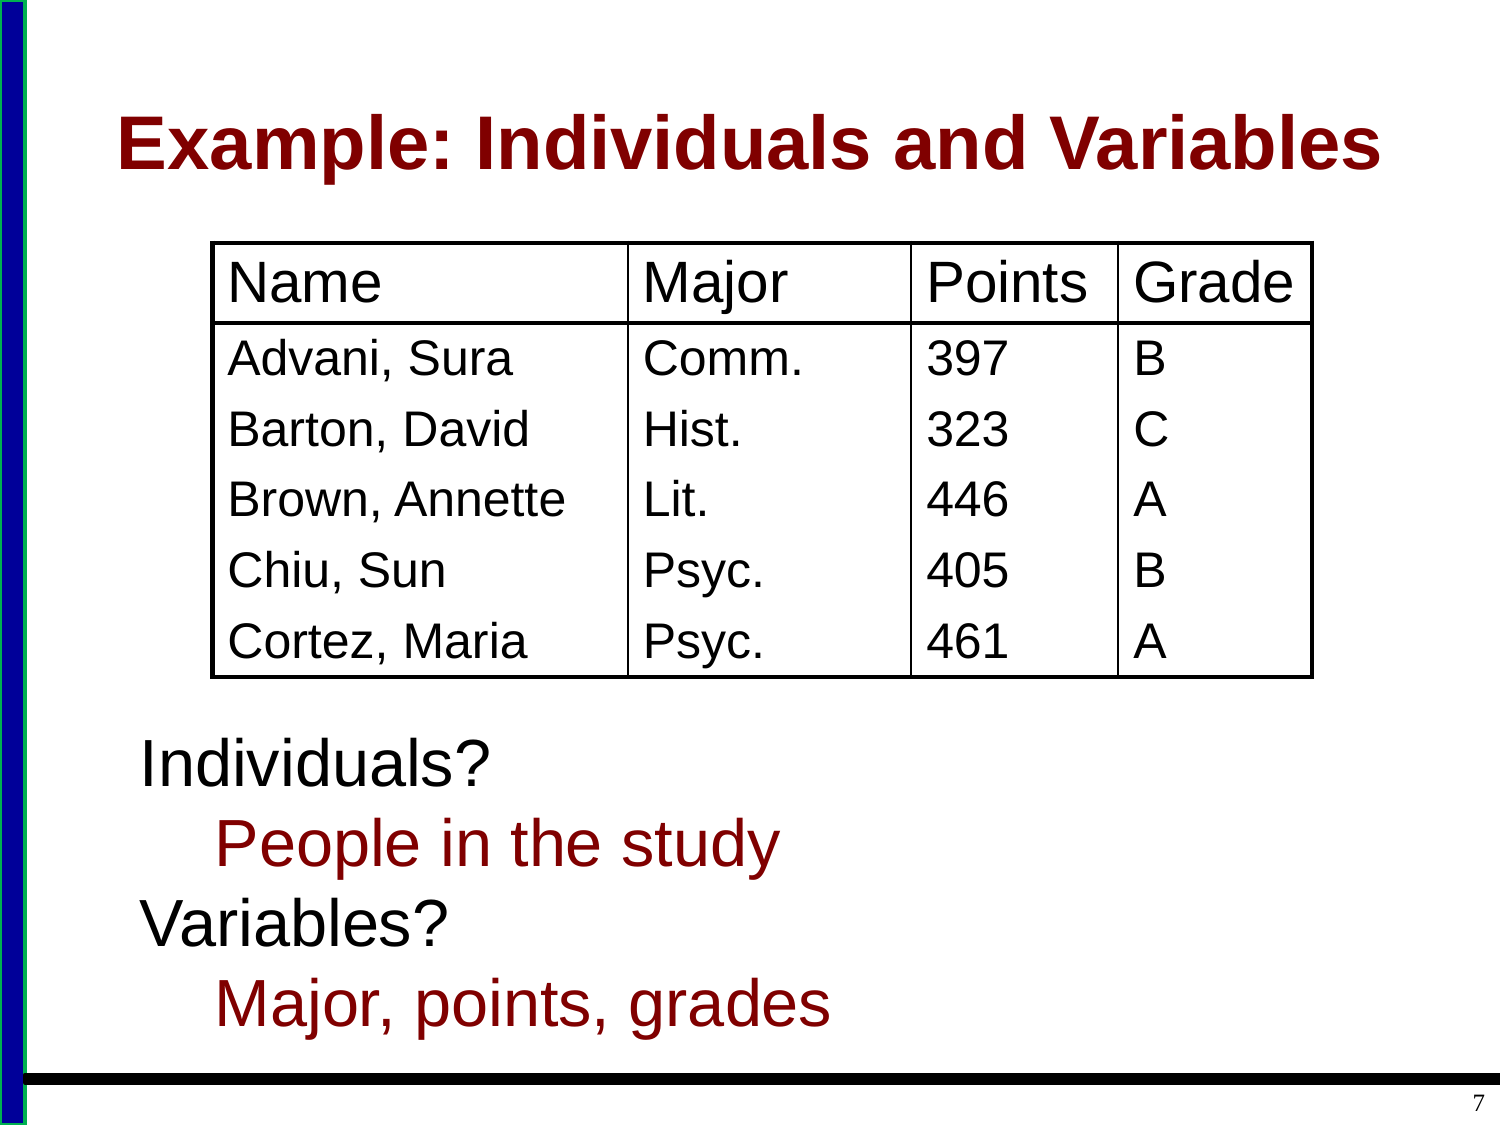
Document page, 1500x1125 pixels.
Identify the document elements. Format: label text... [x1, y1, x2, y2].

table_cell Cortez, Maria [215, 606, 627, 675]
table_cell A [1119, 464, 1310, 535]
table_cell 323 [912, 393, 1117, 464]
table_cell 446 [912, 464, 1117, 535]
table_cell Psyc. [629, 606, 910, 675]
table_cell Barton, David [215, 393, 627, 464]
table_header Grade [1119, 245, 1310, 321]
table_cell 461 [912, 606, 1117, 675]
table_header Major [629, 245, 910, 321]
table_header Points [912, 245, 1117, 321]
table_cell Lit. [629, 464, 910, 535]
table_cell B [1119, 535, 1310, 606]
table_cell Comm. [629, 325, 910, 393]
text_box Individuals? People in the study Variables? Major, points, grades [124, 712, 1025, 1047]
table_cell Brown, Annette [215, 464, 627, 535]
table_cell Chiu, Sun [215, 535, 627, 606]
title Example: Individuals and Variables [75, 45, 1425, 233]
table_cell 405 [912, 535, 1117, 606]
table_cell B [1119, 325, 1310, 393]
table_cell C [1119, 393, 1310, 464]
table_cell Advani, Sura [215, 325, 627, 393]
table_cell Hist. [629, 393, 910, 464]
table_header Name [215, 245, 627, 321]
table_cell Psyc. [629, 535, 910, 606]
table_cell 397 [912, 325, 1117, 393]
table_cell A [1119, 606, 1310, 675]
